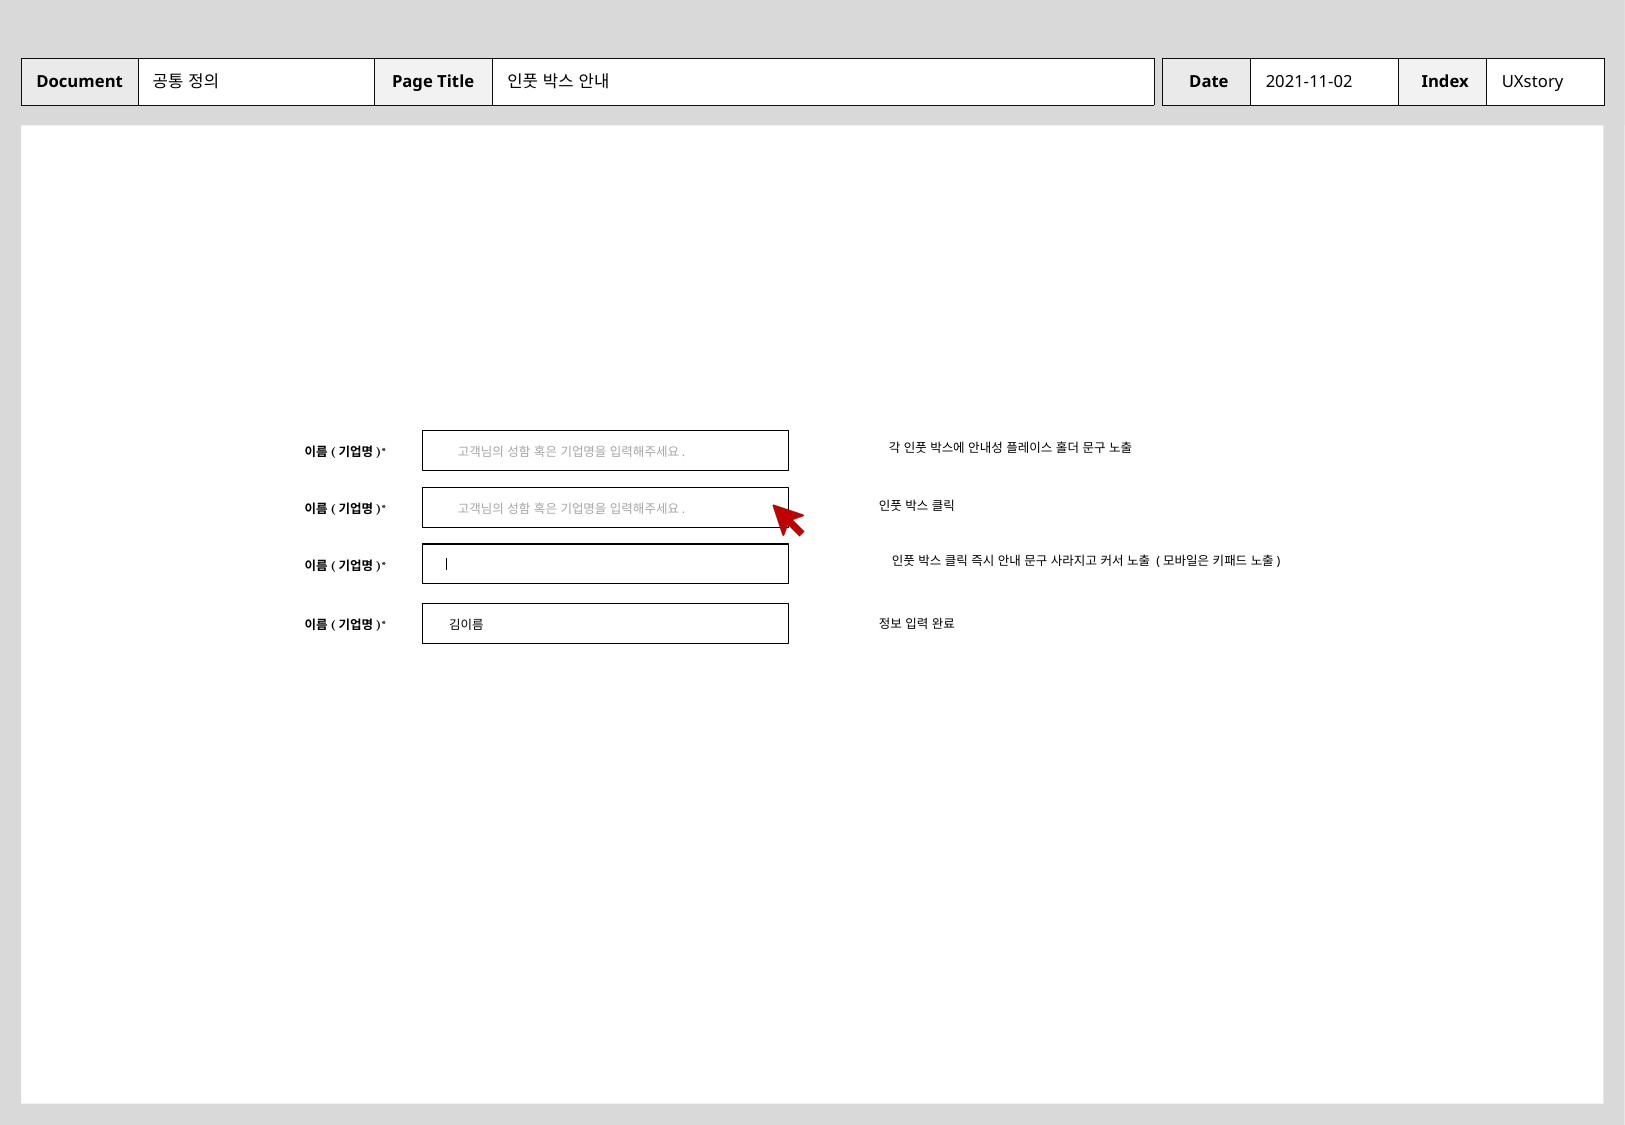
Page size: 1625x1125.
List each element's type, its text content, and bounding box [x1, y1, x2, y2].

text_box 각 인풋 박스에 안내성 플레이스 홀더 문구 노출 [873, 432, 1147, 463]
text_box 인풋 박스 클릭 즉시 안내 문구 사라지고 커서 노출 (모바일은 키패드 노출) [877, 545, 1296, 576]
list 공통 정의 [137, 66, 368, 96]
text_box [420, 486, 791, 529]
picture [761, 493, 816, 549]
text_box [420, 429, 791, 473]
list UXstory [1487, 66, 1601, 96]
text_box 이름(기업명)* [280, 432, 411, 469]
text_box [420, 542, 791, 586]
text_box 김이름 [434, 609, 499, 640]
text_box 이름(기업명)* [280, 605, 411, 642]
list 인풋 박스 안내 [492, 66, 1149, 96]
text_box 인풋 박스 클릭 [864, 490, 970, 520]
list 2021-11-02 [1251, 66, 1395, 96]
text_box 고객님의 성함 혹은 기업명을 입력해주세요. [443, 436, 701, 467]
text_box [420, 602, 791, 645]
text_box 이름(기업명)* [280, 489, 411, 526]
text_box 고객님의 성함 혹은 기업명을 입력해주세요. [443, 493, 701, 524]
text_box 정보 입력 완료 [864, 608, 970, 639]
text_box 이름(기업명)* [280, 545, 411, 583]
